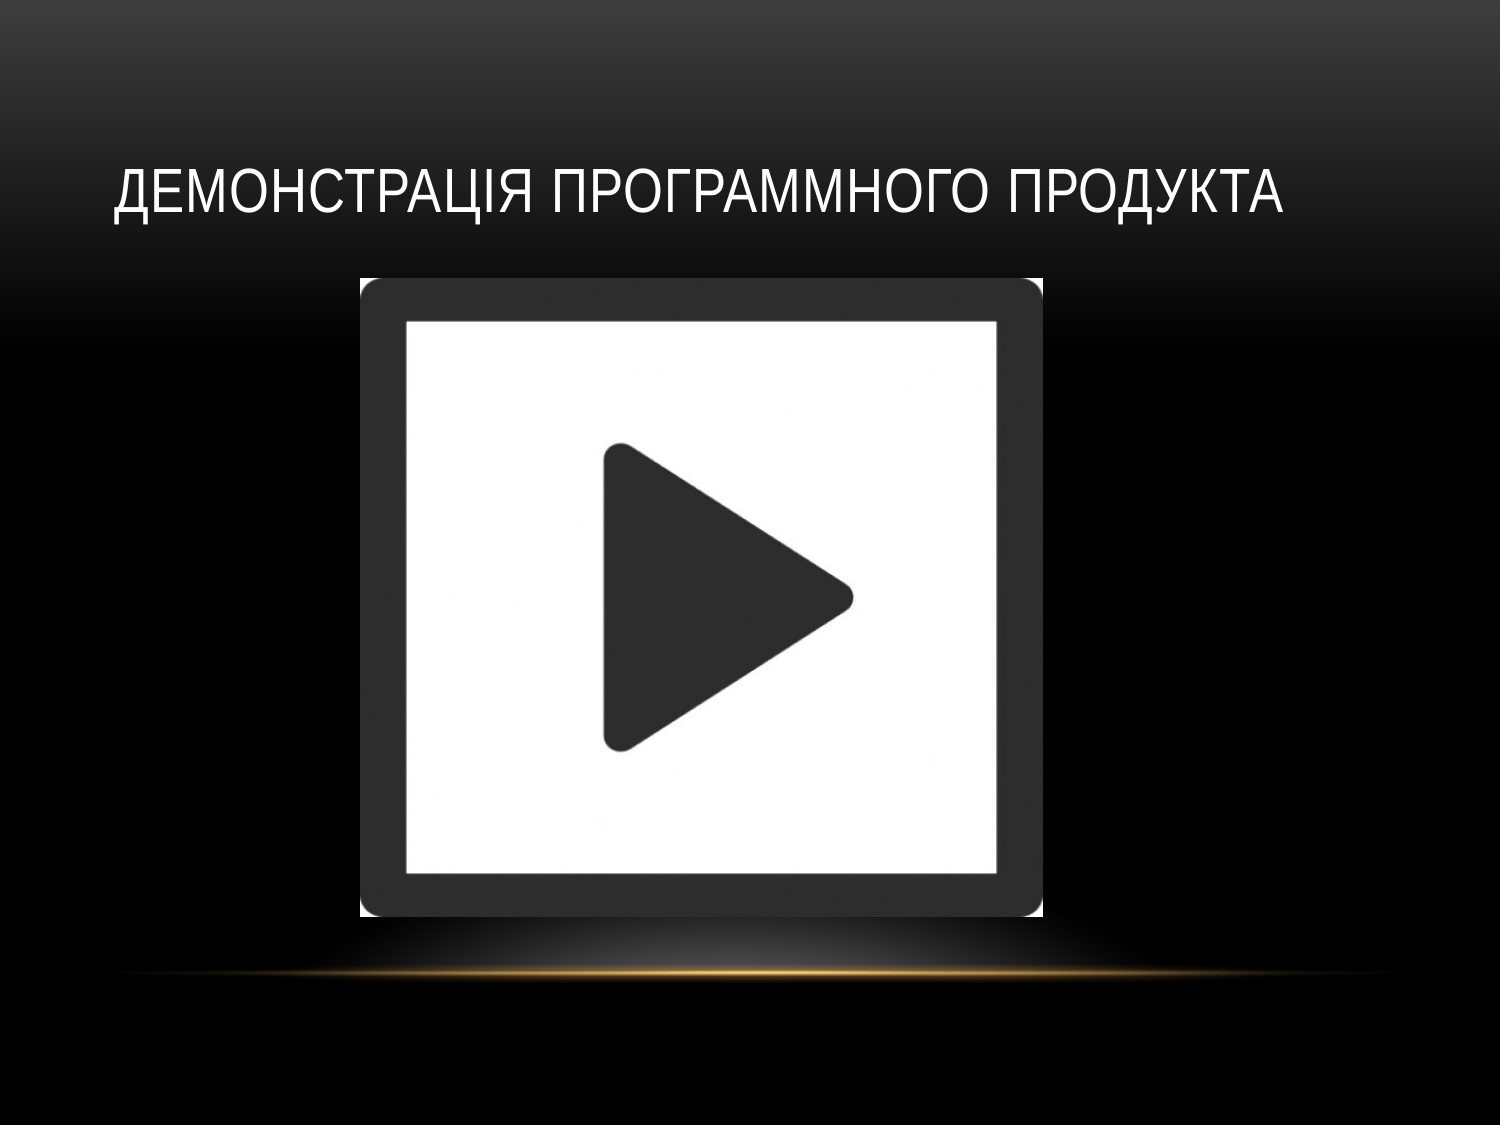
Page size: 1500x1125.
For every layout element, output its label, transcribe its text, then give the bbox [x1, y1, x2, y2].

picture [0, 0, 1500, 1125]
title Демонстрація программного продукта [99, 45, 1400, 233]
